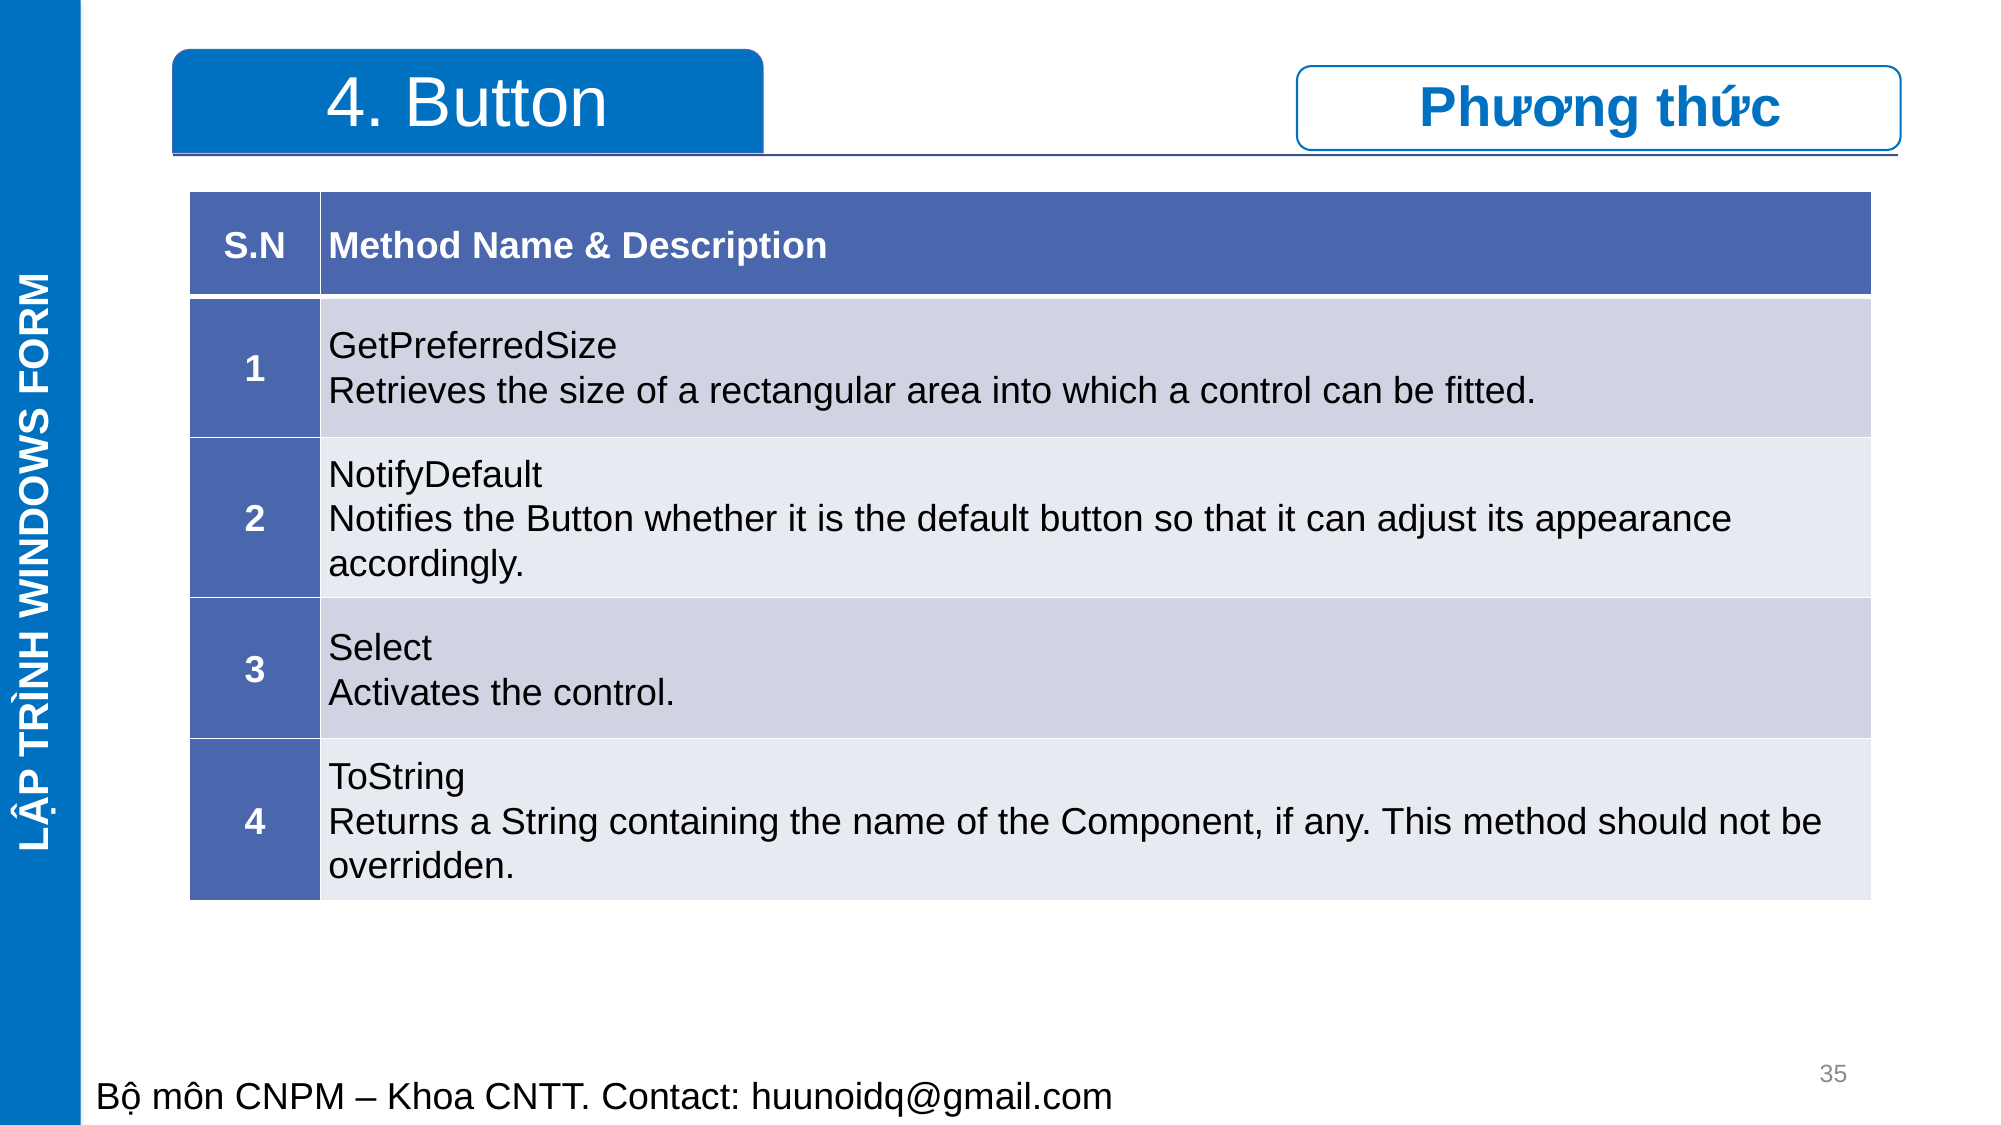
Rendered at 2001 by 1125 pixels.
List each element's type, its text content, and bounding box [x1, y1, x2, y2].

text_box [1296, 66, 1924, 150]
table_cell Select Activates the control. [321, 589, 1871, 728]
table_header Method Name & Description [321, 192, 1871, 294]
slide_number 35 [1412, 1042, 1863, 1103]
table_cell 2 [190, 438, 320, 587]
table_cell 3 [190, 589, 320, 728]
table_header S.N [190, 228, 320, 294]
table_cell ToString Returns a String containing the name of the Component, if any. This method should not be overridden. [321, 730, 1871, 890]
text_box Bộ môn CNPM – Khoa CNTT. Contact: huunoidq@gmail.com [86, 1064, 2000, 1125]
table_cell 4 [190, 730, 320, 890]
table_cell GetPreferredSize Retrieves the size of a rectangular area into which a control can be fitted. [321, 299, 1871, 437]
table_cell 1 [190, 299, 320, 437]
table_cell NotifyDefault Notifies the Button whether it is the default button so that it can adjust its appearance accordingly. [321, 438, 1871, 587]
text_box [137, 10, 1863, 228]
text_box LẬP TRÌNH WINDOWS FORM [0, 0, 82, 1125]
